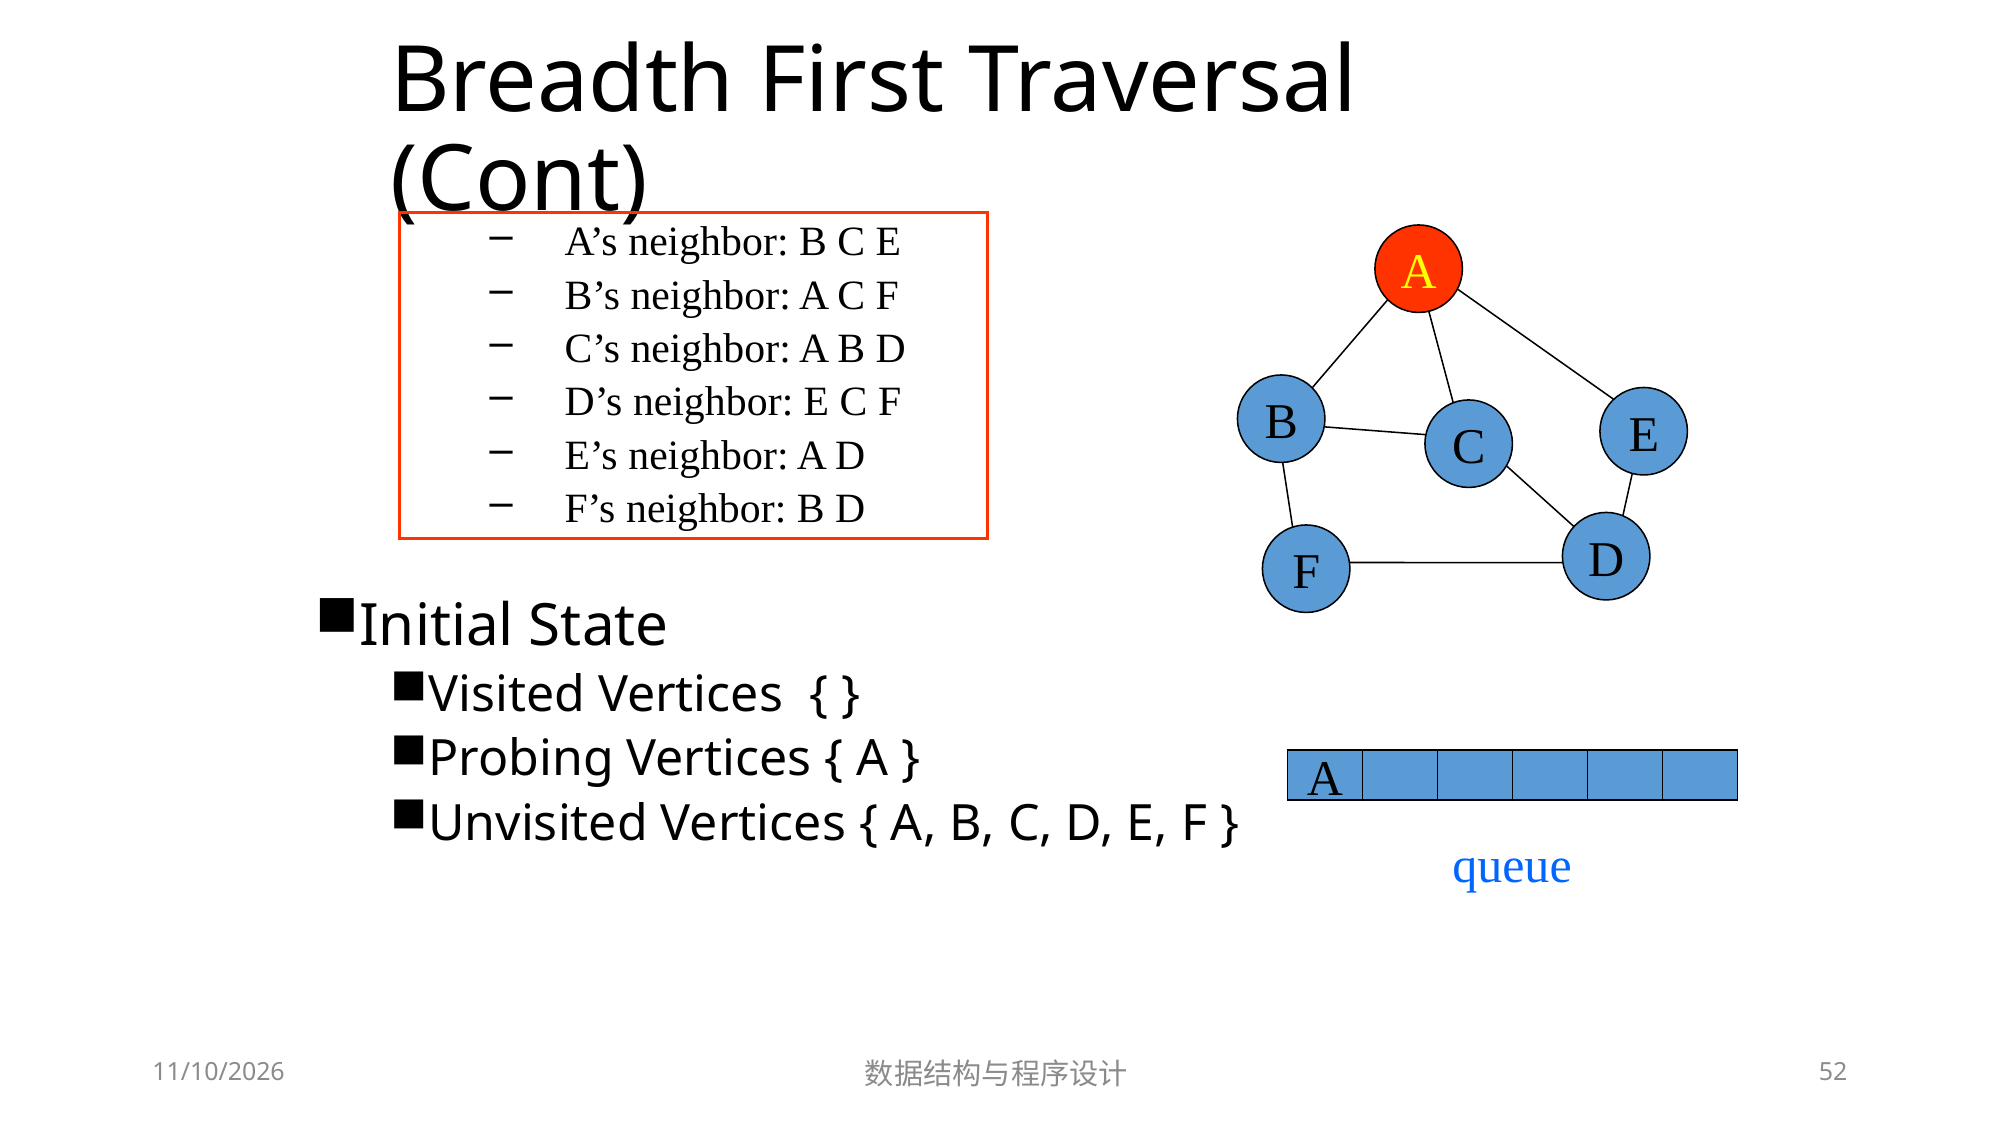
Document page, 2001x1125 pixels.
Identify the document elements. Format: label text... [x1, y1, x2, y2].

slide_number 52 [1412, 1042, 1863, 1103]
list Initial State Visited Vertices { } Probing Vertices { A } Unvisited Vertices { A, B, C, D, E, F } [300, 587, 1400, 963]
text_box B [1237, 374, 1325, 463]
text_box queue [1437, 824, 1638, 900]
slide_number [137, 1042, 588, 1103]
text_box A [1374, 224, 1463, 313]
text_box [1438, 750, 1513, 800]
text_box F [1262, 524, 1350, 613]
text_box D [1562, 512, 1650, 600]
title Breadth First Traversal (Cont) [375, 37, 1650, 225]
text_box [1362, 750, 1438, 800]
text_box E [1599, 387, 1688, 475]
text_box [1662, 750, 1738, 800]
text_box [1587, 750, 1662, 800]
footer 数据结构与程序设计 [662, 1042, 1338, 1103]
text_box A [1287, 750, 1362, 800]
text_box C [1424, 399, 1513, 488]
text_box A’s neighbor: B C E B’s neighbor: A C F C’s neighbor: A B D D’s neighbor: E C F E’s neighbor: A D F’s neighbor: B D [399, 212, 988, 539]
text_box [1513, 750, 1587, 800]
